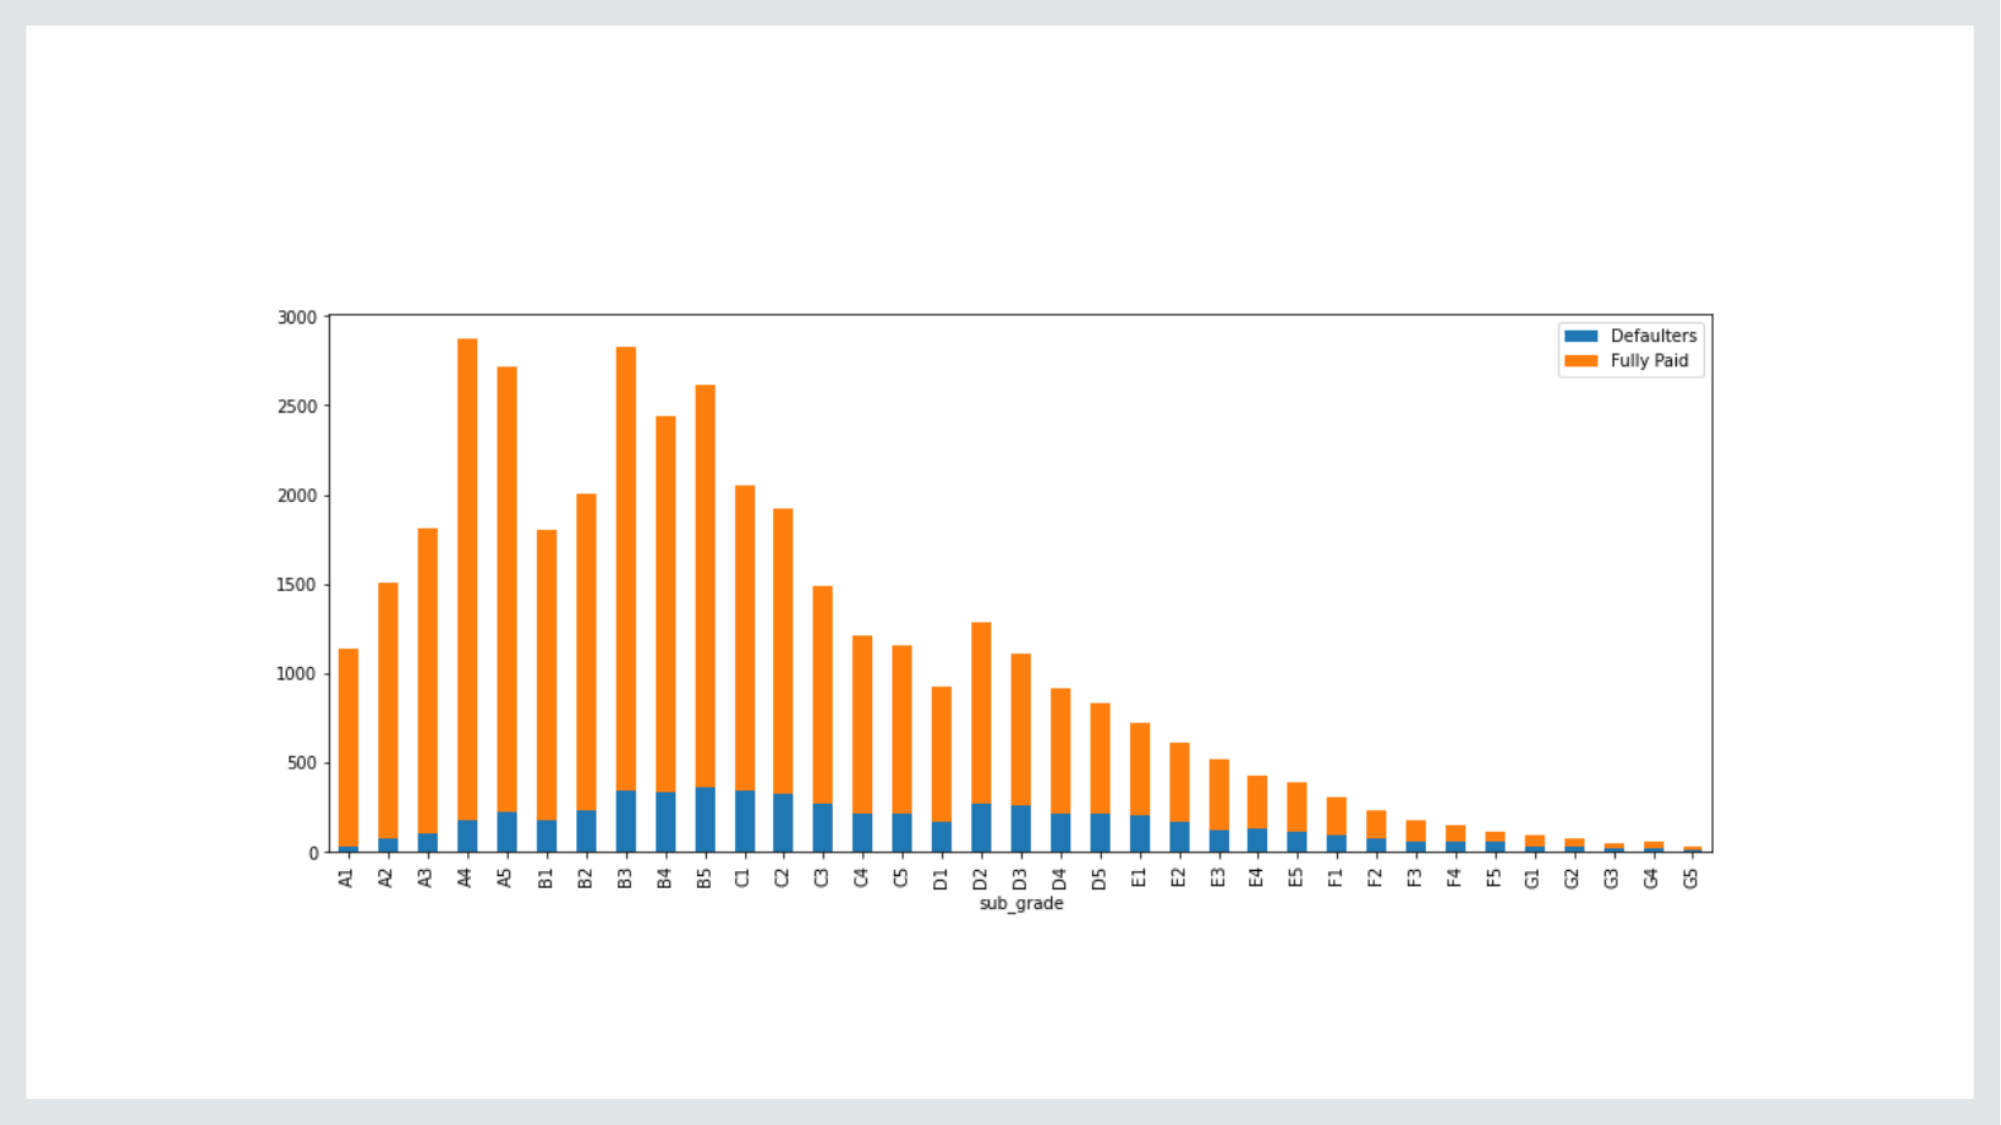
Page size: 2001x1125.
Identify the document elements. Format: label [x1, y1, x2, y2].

picture [268, 293, 1732, 925]
